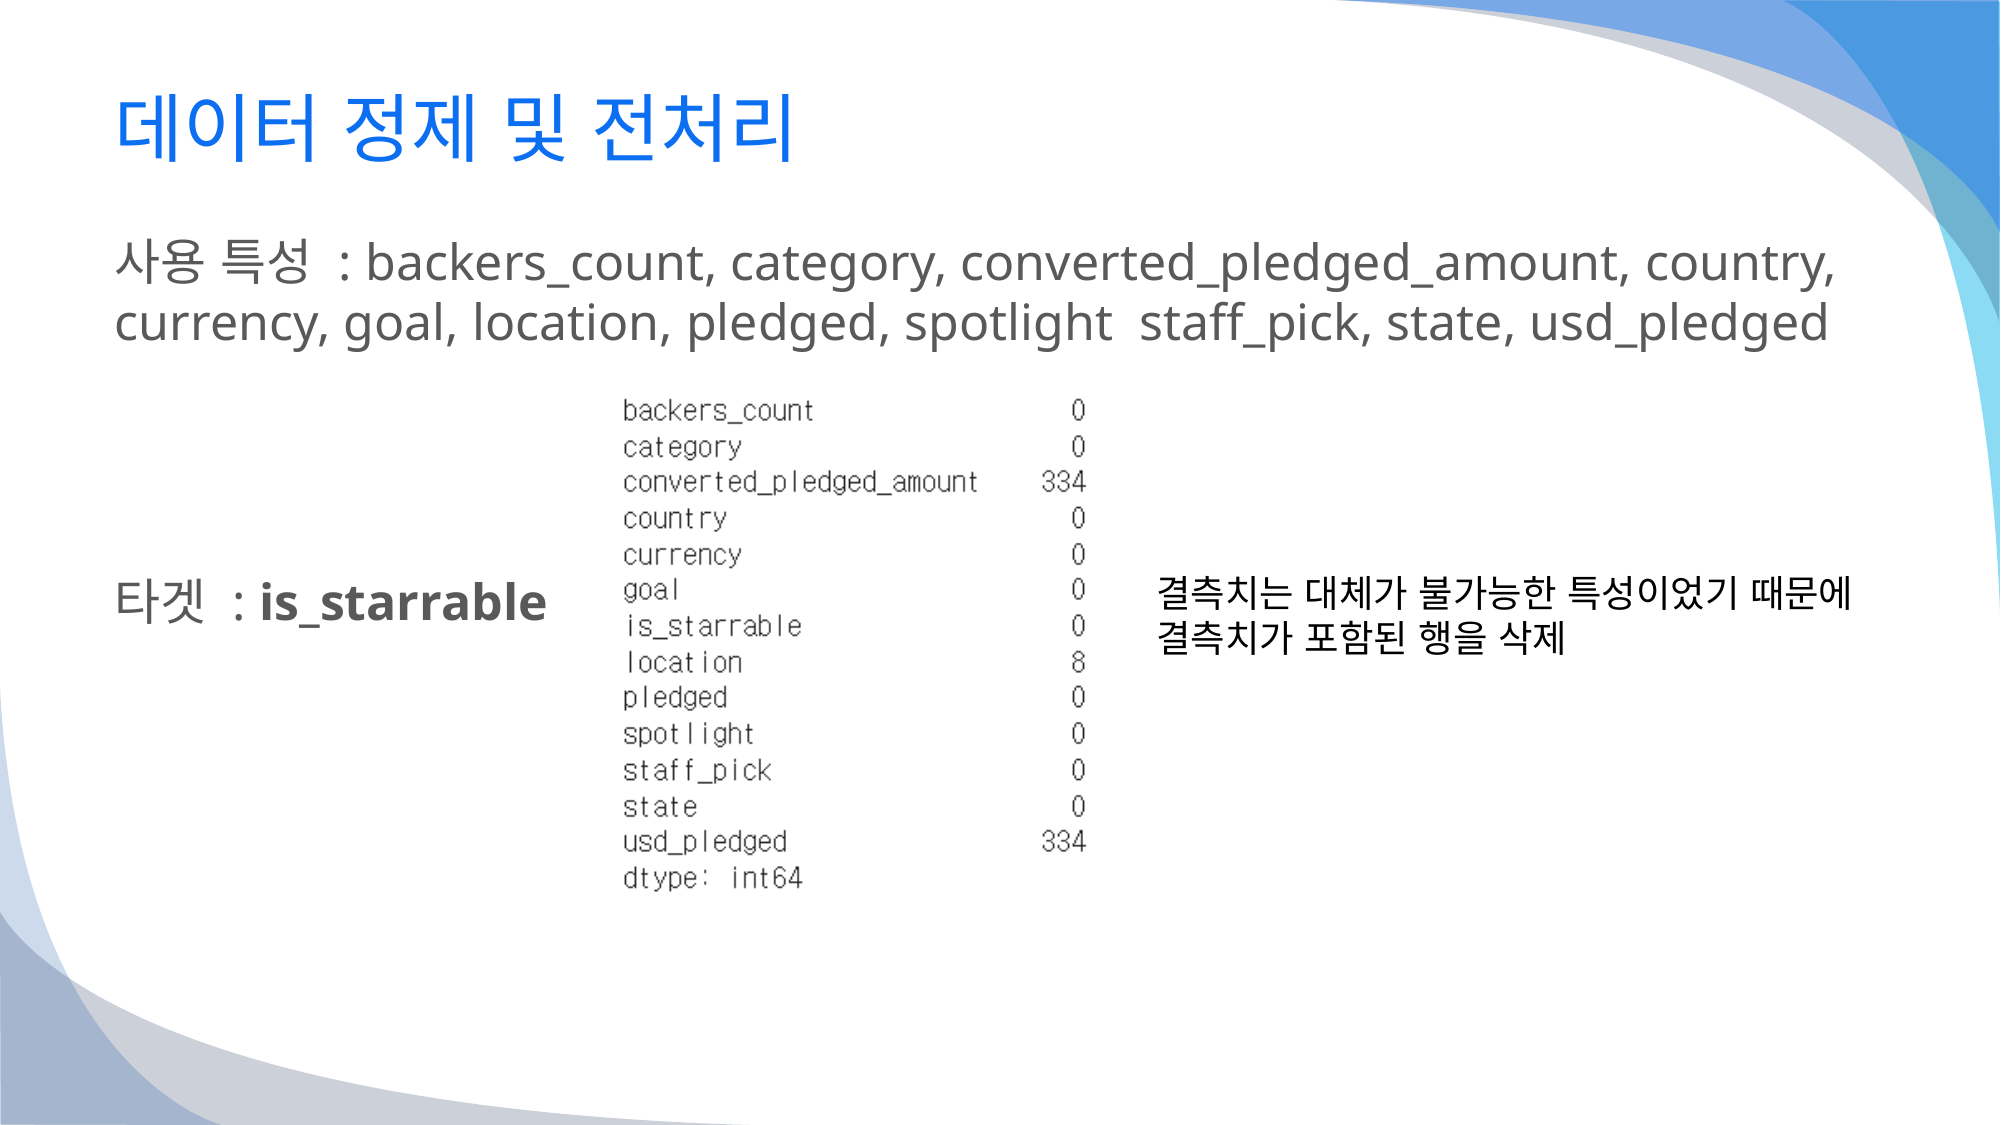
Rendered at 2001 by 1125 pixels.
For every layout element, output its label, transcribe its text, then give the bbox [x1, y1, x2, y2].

title 데이터 정제 및 전처리 [99, 50, 1900, 202]
text_box 결측치는 대체가 불가능한 특성이었기 때문에 결측치가 포함된 행을 삭제 [1141, 562, 1928, 668]
picture [619, 390, 1088, 901]
list 사용 특성 : backers_count, category, converted_pledged_amount, country, currency, goal, location, pledged, spotlight staff_pick, state, usd_pledged 타겟 : is_starrable [99, 222, 1900, 1005]
